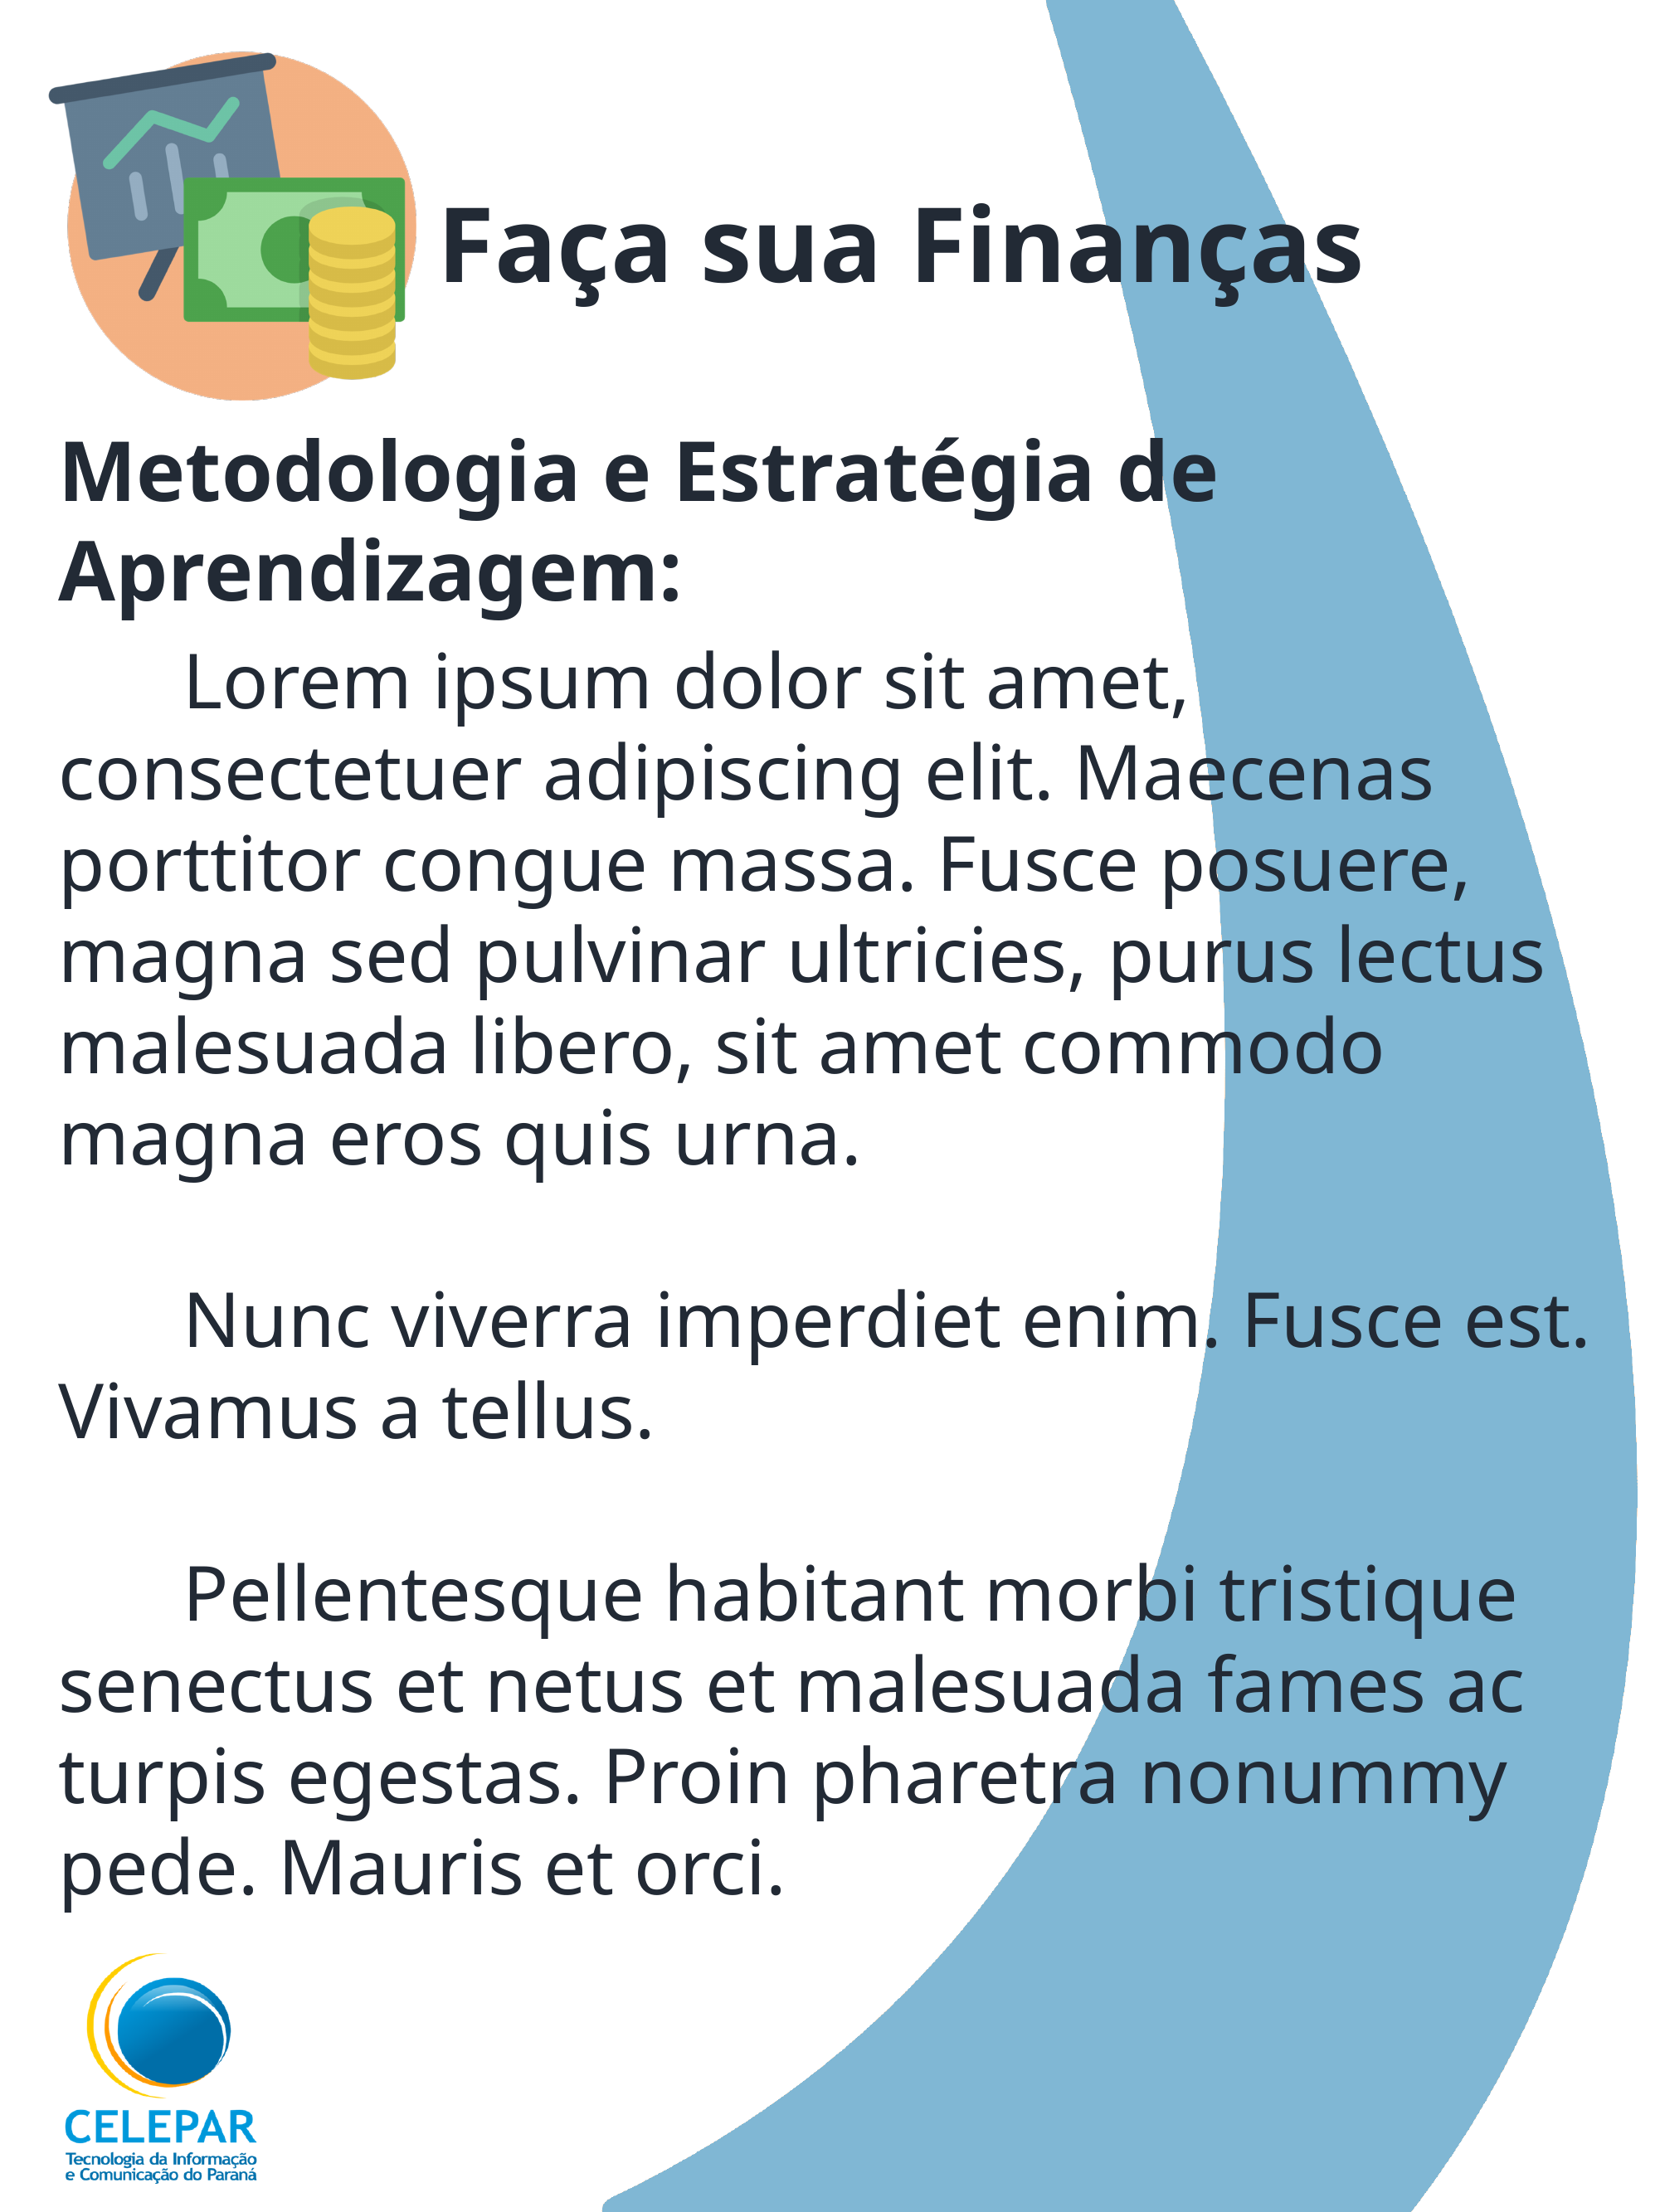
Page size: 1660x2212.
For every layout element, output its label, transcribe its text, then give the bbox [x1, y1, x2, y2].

picture [0, 0, 1660, 2212]
text_box Metodologia e Estratégia de Aprendizagem: [46, 412, 1618, 624]
text_box Lorem ipsum dolor sit amet, consectetuer adipiscing elit. Maecenas porttitor congue massa. Fusce posuere, magna sed pulvinar ultricies, purus lectus malesuada libero, sit amet commodo magna eros quis urna. Nunc viverra imperdiet enim. Fusce est. Vivamus a tellus. Pellentesque habitant morbi tristique senectus et netus et malesuada fames ac turpis egestas. Proin pharetra nonummy pede. Mauris et orci. [46, 626, 1618, 2007]
text_box Faça sua Finanças [426, 173, 1378, 310]
